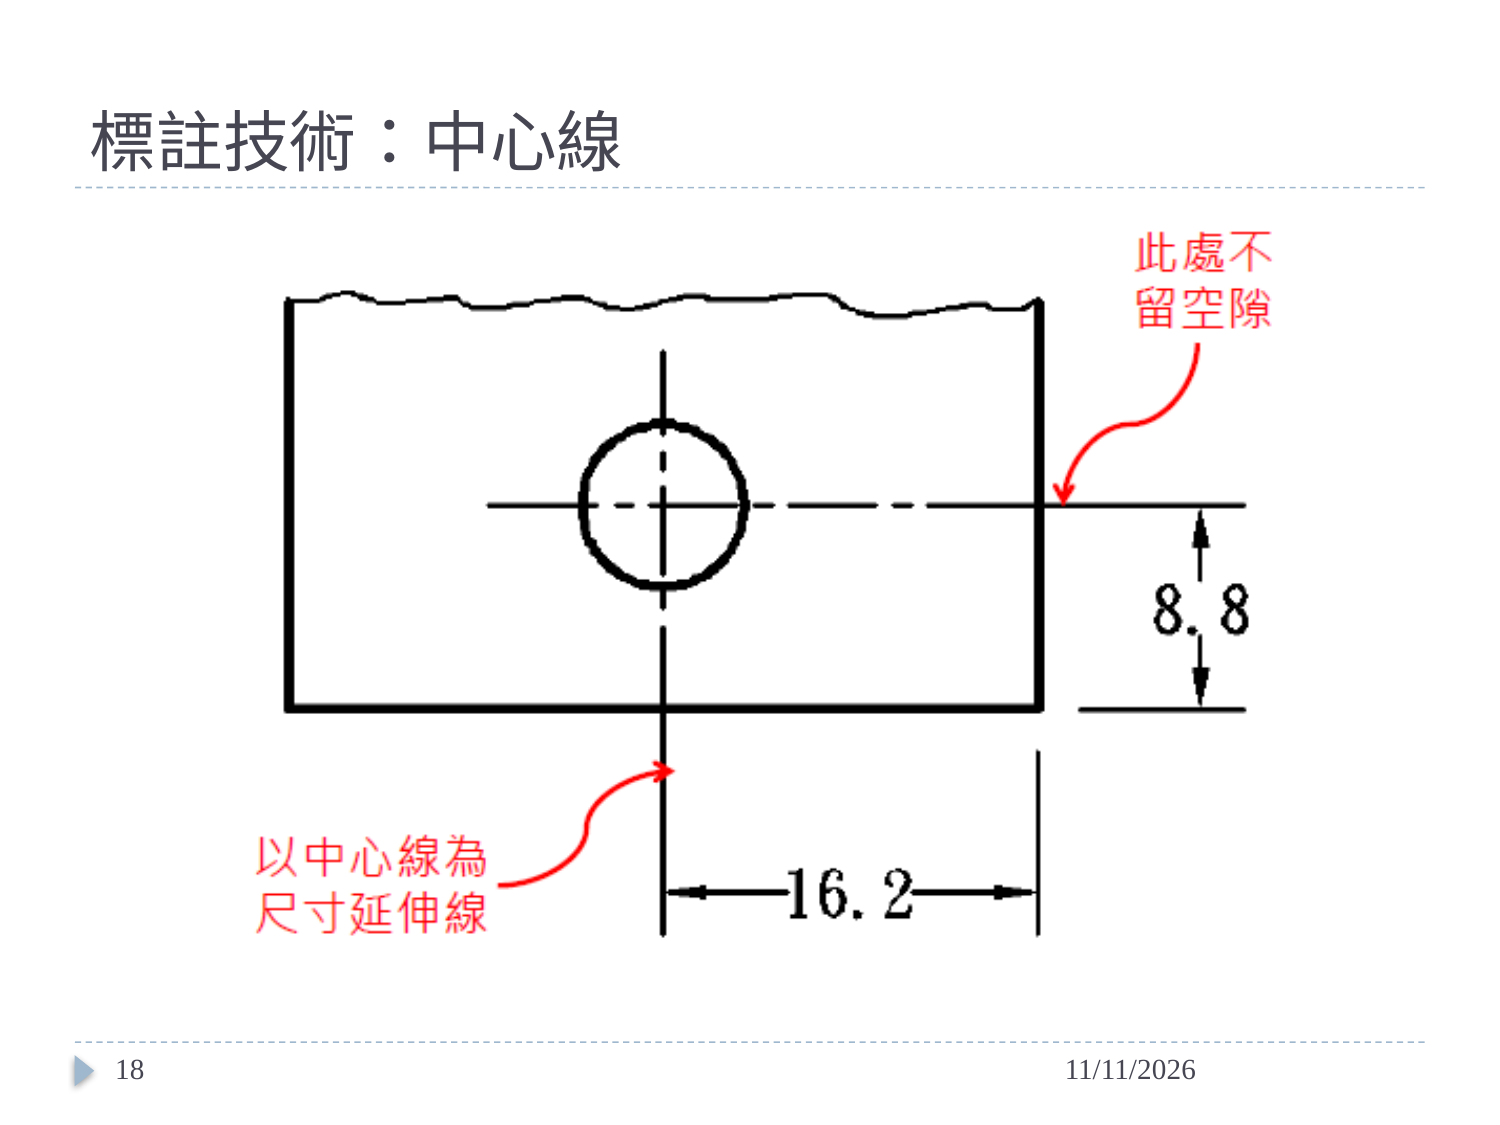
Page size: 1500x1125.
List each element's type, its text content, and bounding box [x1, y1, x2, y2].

title 標註技術：中心線 [75, 24, 1425, 188]
picture [236, 199, 1312, 982]
slide_number 18 [100, 1042, 426, 1103]
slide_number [1050, 1042, 1426, 1103]
